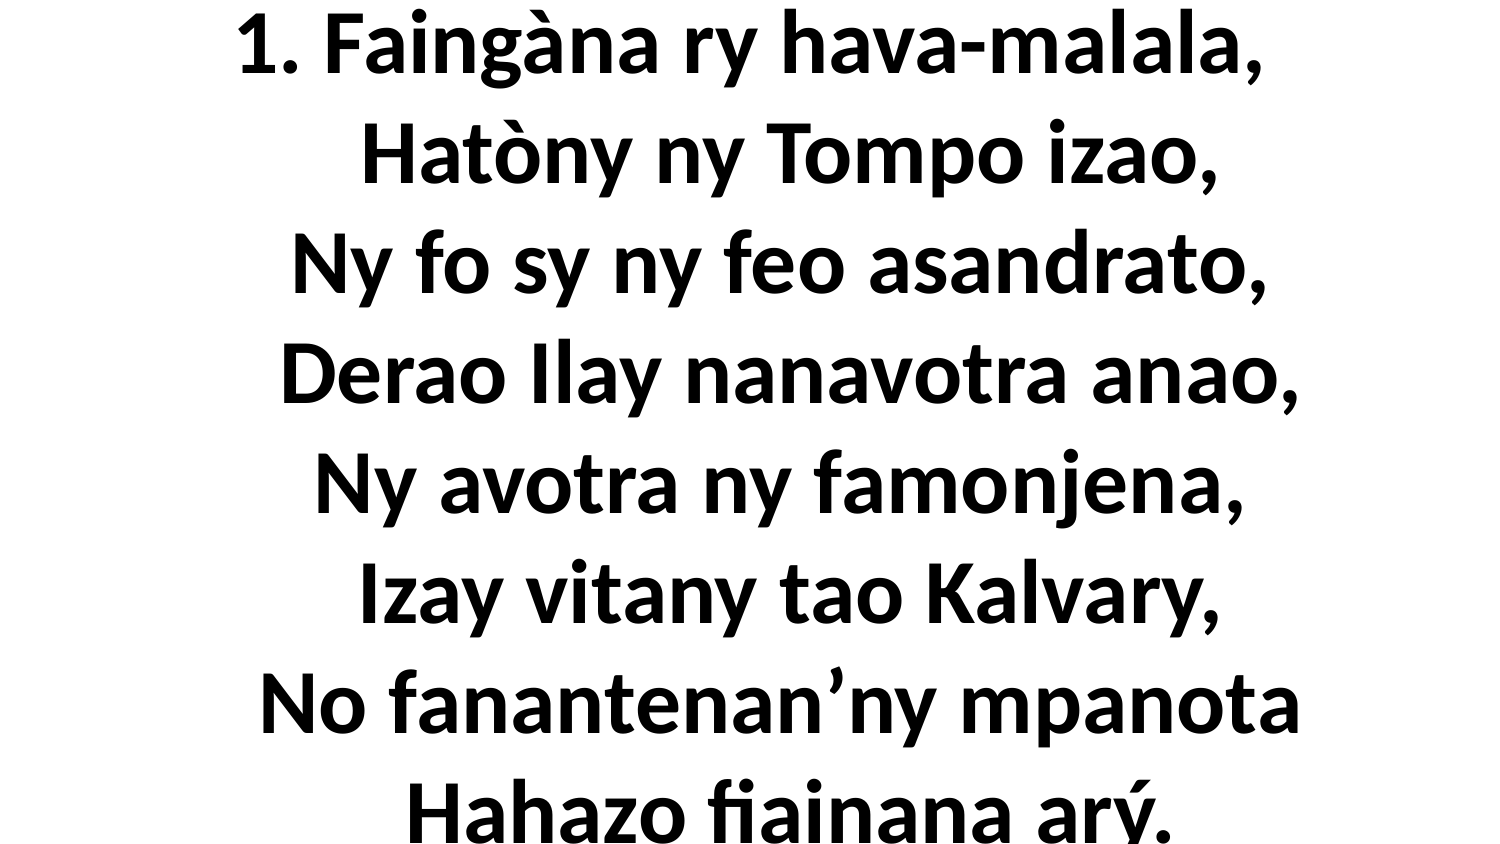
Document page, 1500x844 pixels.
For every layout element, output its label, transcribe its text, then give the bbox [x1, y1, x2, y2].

title 1. Faingàna ry hava-malala, Hatòny ny Tompo izao, Ny fo sy ny feo asandrato, Derao Ilay nanavotra anao, Ny avotra ny famonjena, Izay vitany tao Kalvary, No fanantenan’ny mpanota Hahazo fiainana arý. [0, 0, 1500, 844]
